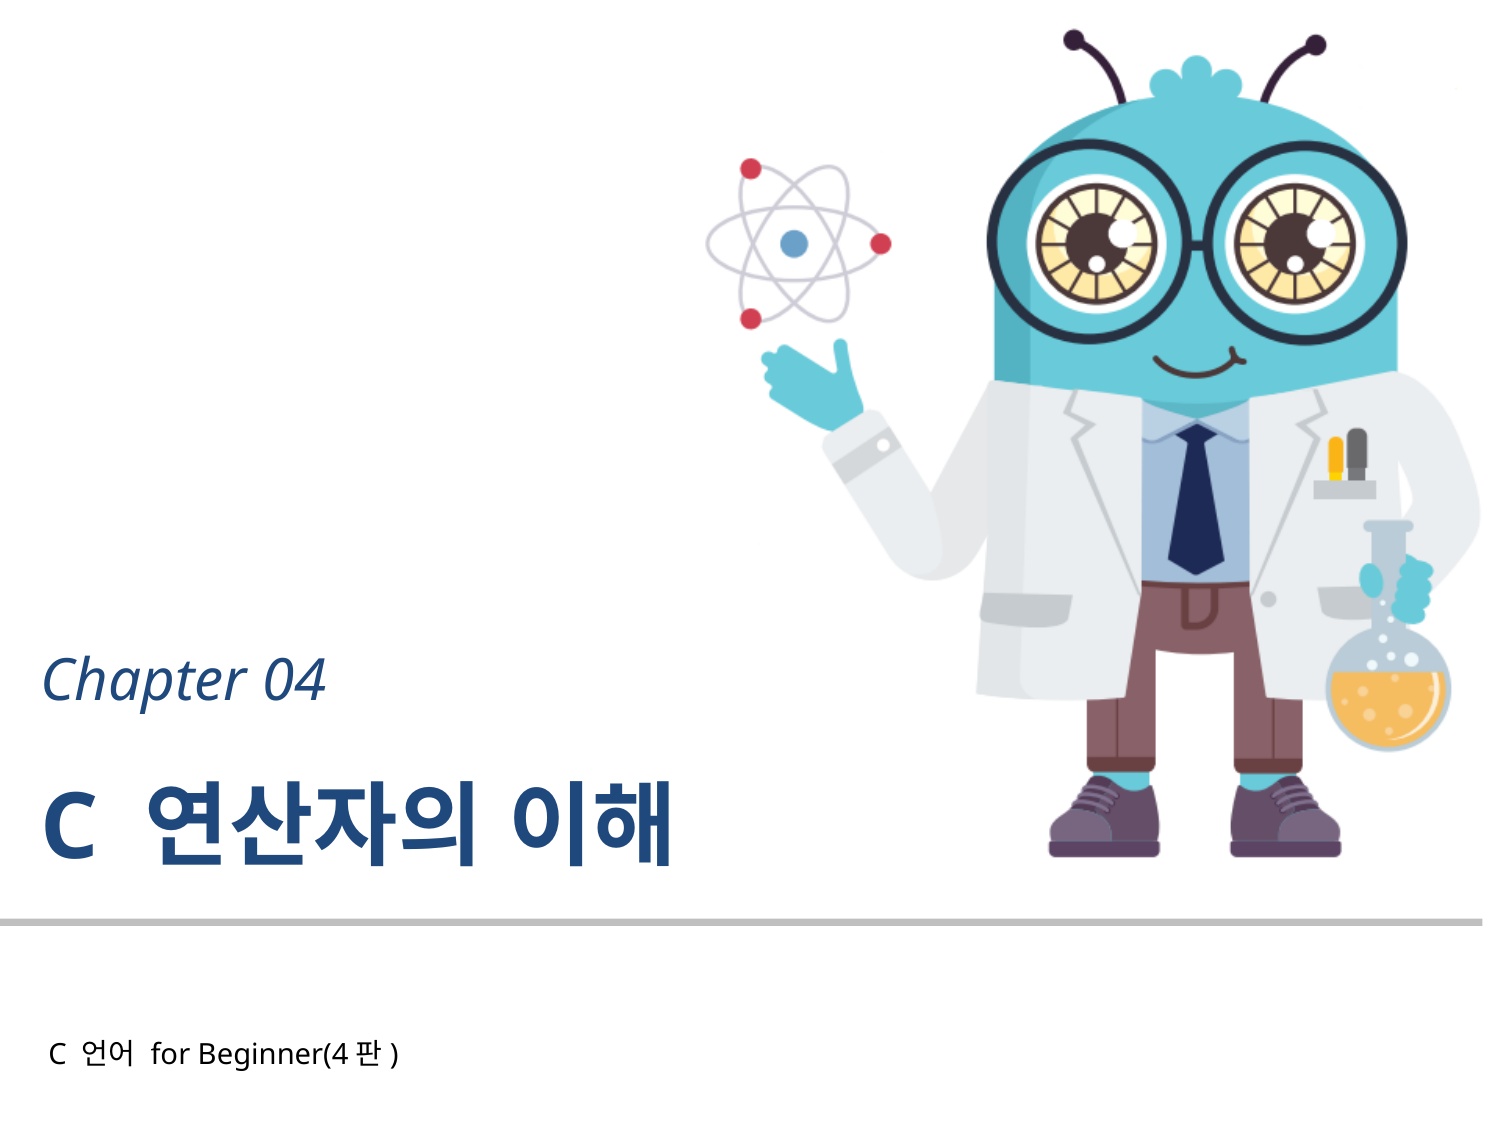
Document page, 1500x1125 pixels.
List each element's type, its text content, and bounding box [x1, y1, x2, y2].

title Chapter 04 C 연산자의 이해 [25, 585, 1034, 899]
picture [704, 7, 1500, 870]
